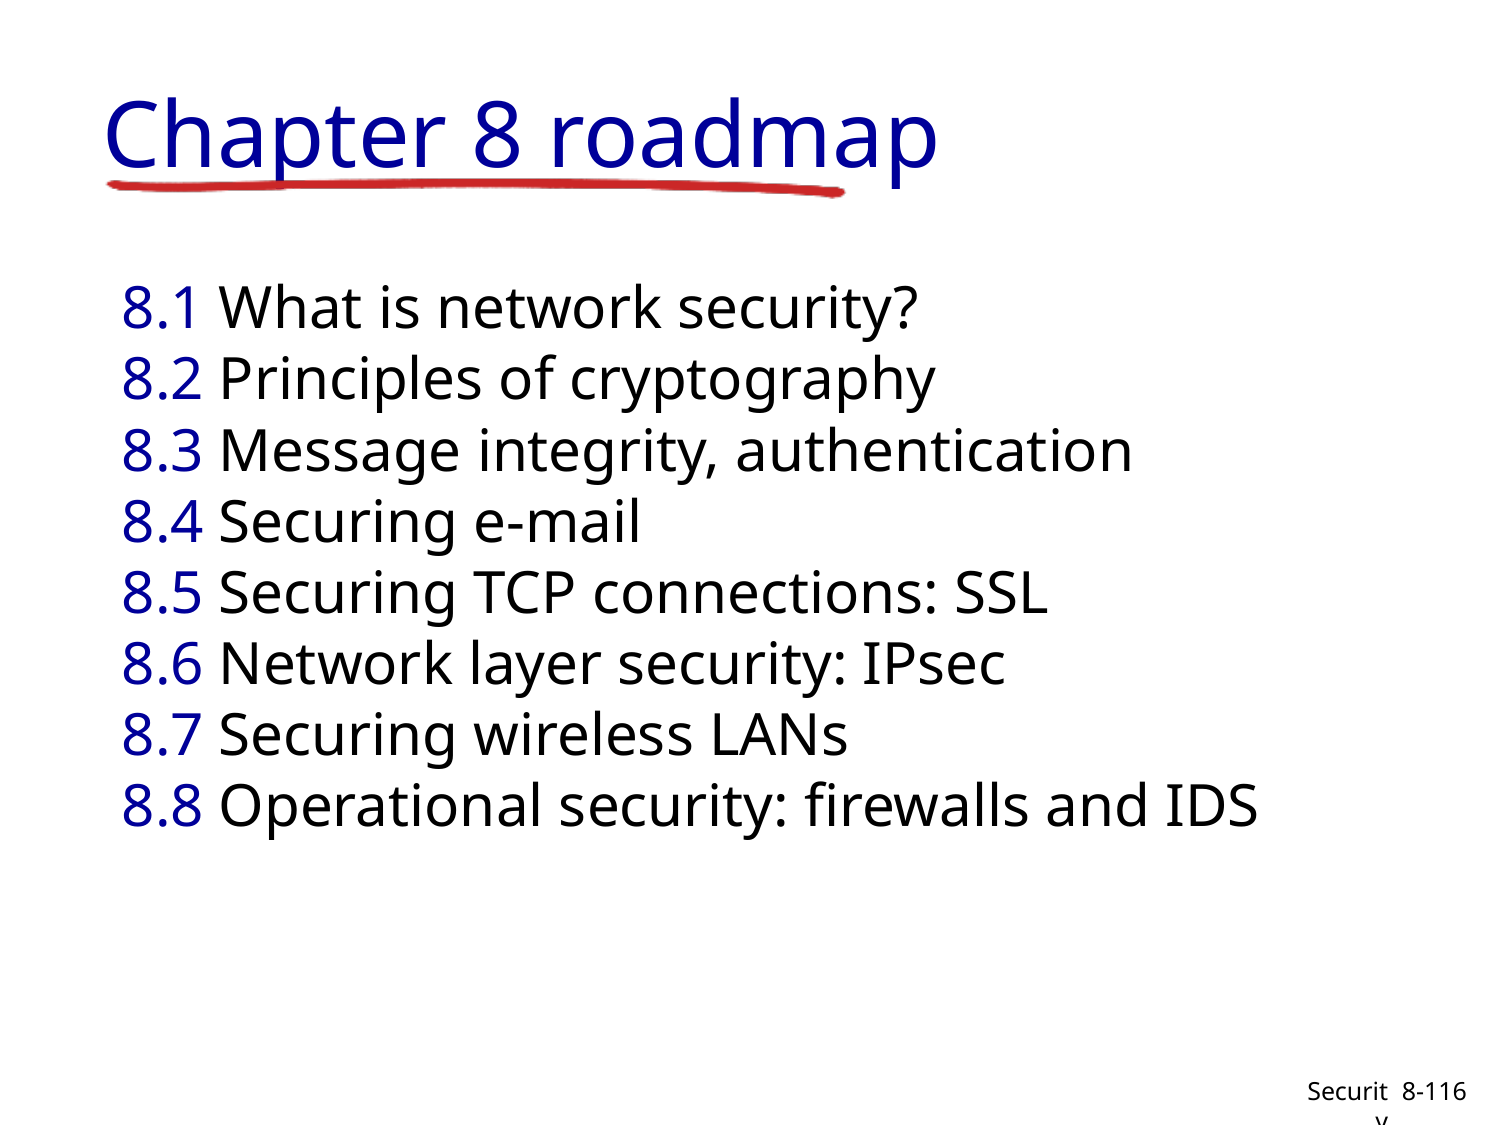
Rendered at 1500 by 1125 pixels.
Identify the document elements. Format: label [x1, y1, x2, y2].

text_box [1387, 1068, 1500, 1113]
footer [1284, 1067, 1403, 1110]
picture [103, 174, 854, 204]
list [106, 273, 1382, 1037]
title [87, 37, 1363, 225]
